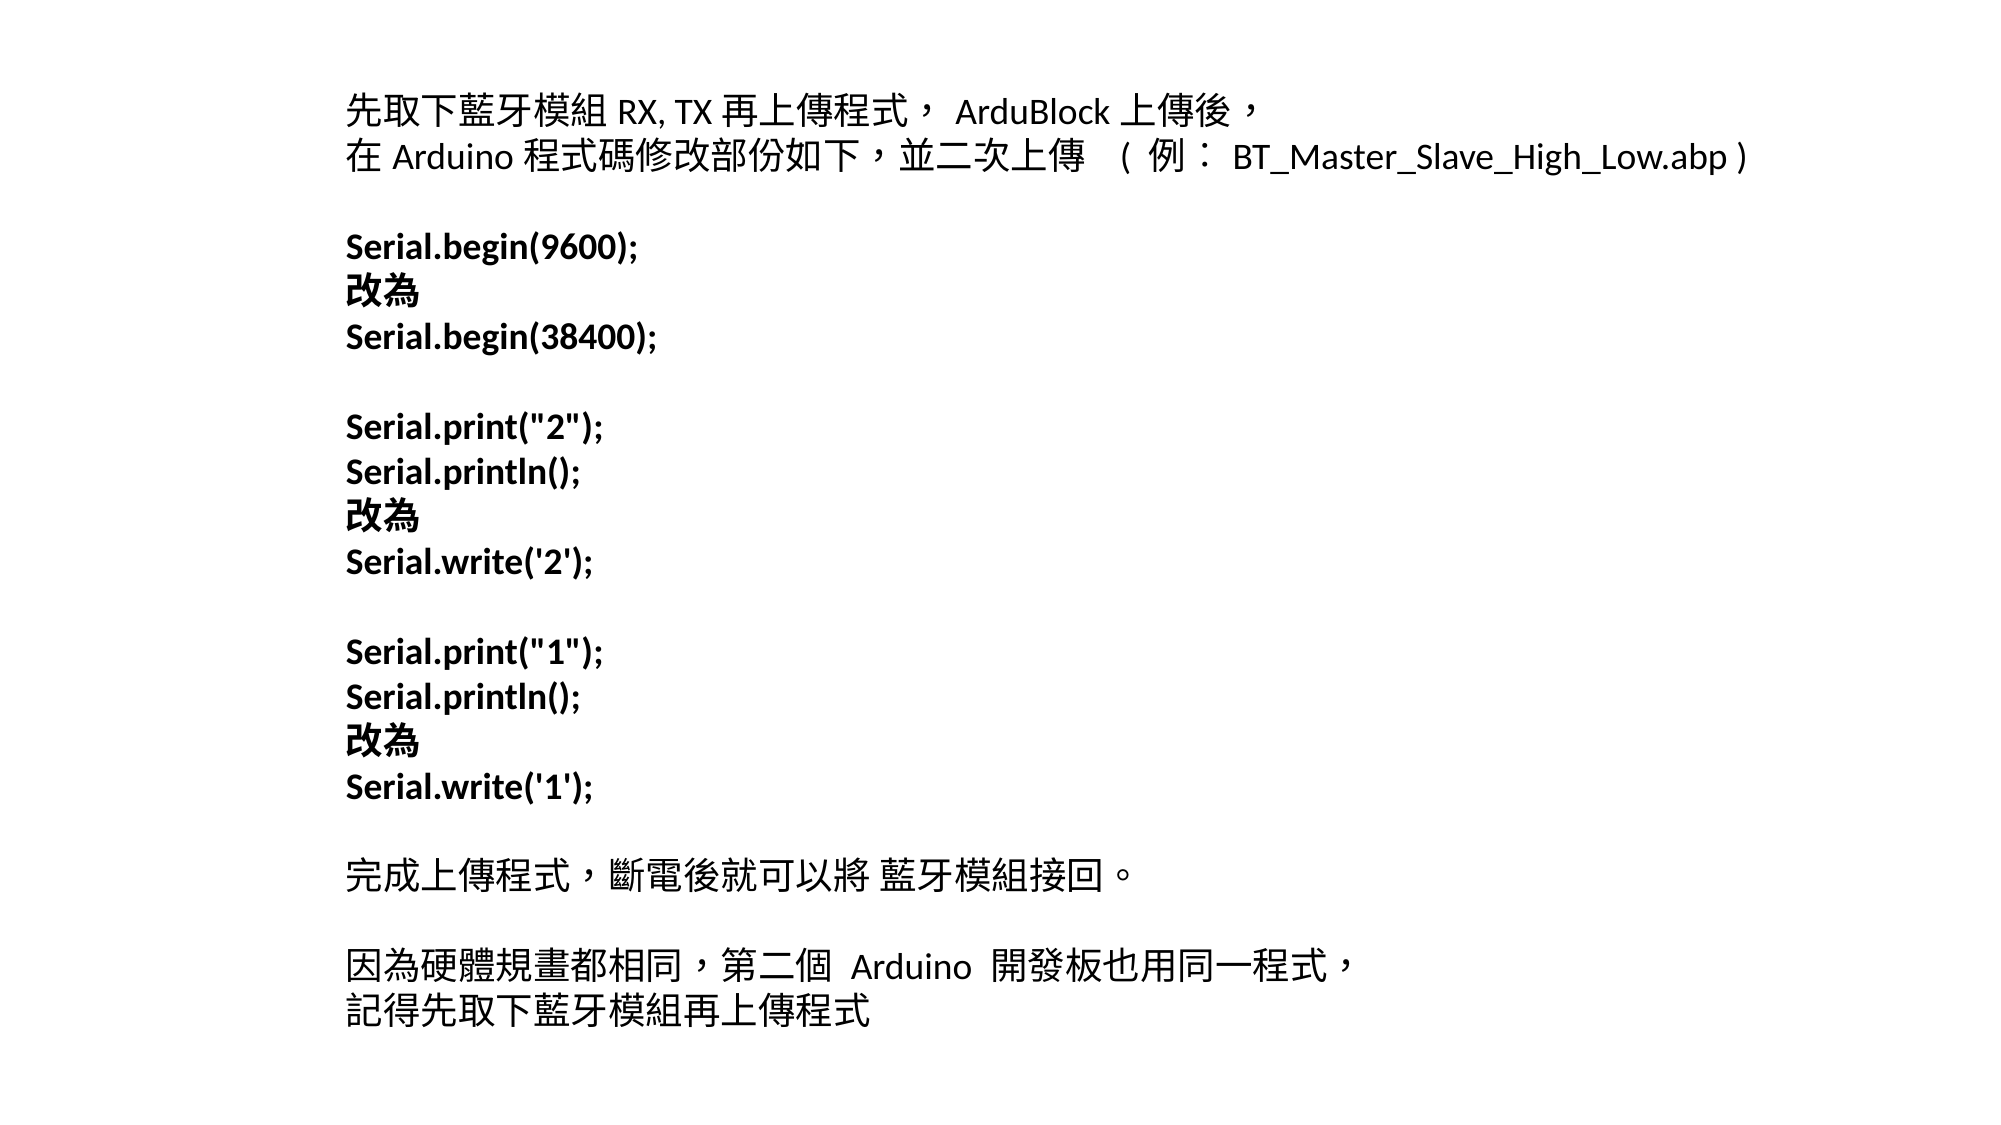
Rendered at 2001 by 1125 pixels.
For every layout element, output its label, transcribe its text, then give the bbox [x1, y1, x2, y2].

text_box 先取下藍牙模組RX, TX再上傳程式，ArduBlock上傳後， 在Arduino程式碼修改部份如下，並二次上傳 ( 例︰BT_Master_Slave_High_Low.abp ) Serial.begin(9600); 改為 Serial.begin(38400); Serial.print("2"); Serial.println(); 改為 Serial.write('2'); Serial.print("1"); Serial.println(); 改為 Serial.write('1'); 完成上傳程式，斷電後就可以將 藍牙模組接回。 因為硬體規畫都相同，第二個 Arduino 開發板也用同一程式， 記得先取下藍牙模組再上傳程式 [331, 79, 1842, 1085]
